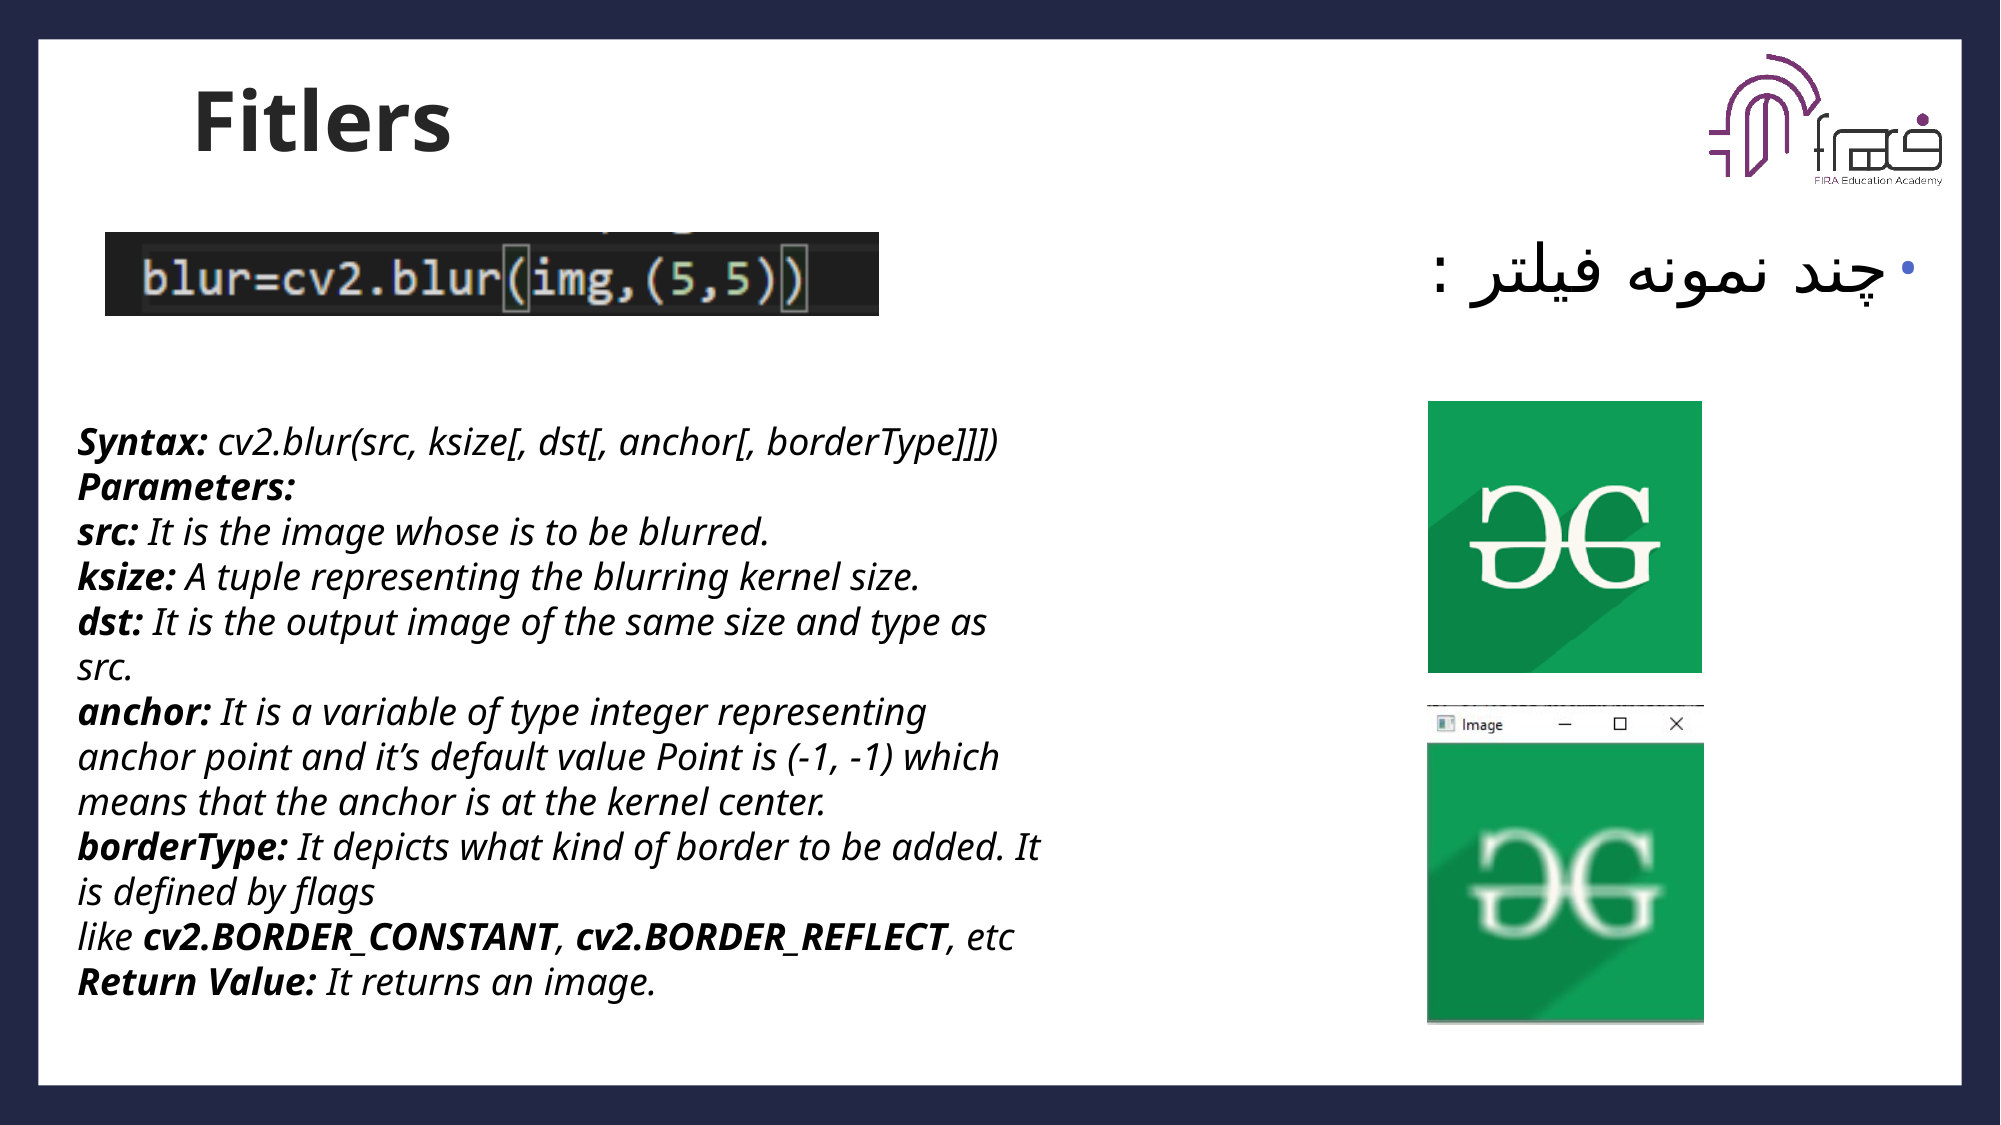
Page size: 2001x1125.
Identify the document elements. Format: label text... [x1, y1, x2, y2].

picture [1709, 54, 1942, 186]
text_box Syntax: cv2.blur(src, ksize[, dst[, anchor[, borderType]]]) Parameters: src: It is the image whose is to be blurred. ksize: A tuple representing the blurring kernel size. dst: It is the output image of the same size and type as src. anchor: It is a variable of type integer representing anchor point and it’s default value Point is (-1, -1) which means that the anchor is at the kernel center. borderType: It depicts what kind of border to be added. It is defined by flags like cv2.BORDER_CONSTANT, cv2.BORDER_REFLECT, etc Return Value: It returns an image. [62, 410, 1063, 1010]
picture [1388, 379, 1789, 1074]
picture [105, 232, 879, 316]
title Fitlers [176, 67, 1655, 183]
list چند نمونه فیلتر : [50, 205, 1942, 336]
